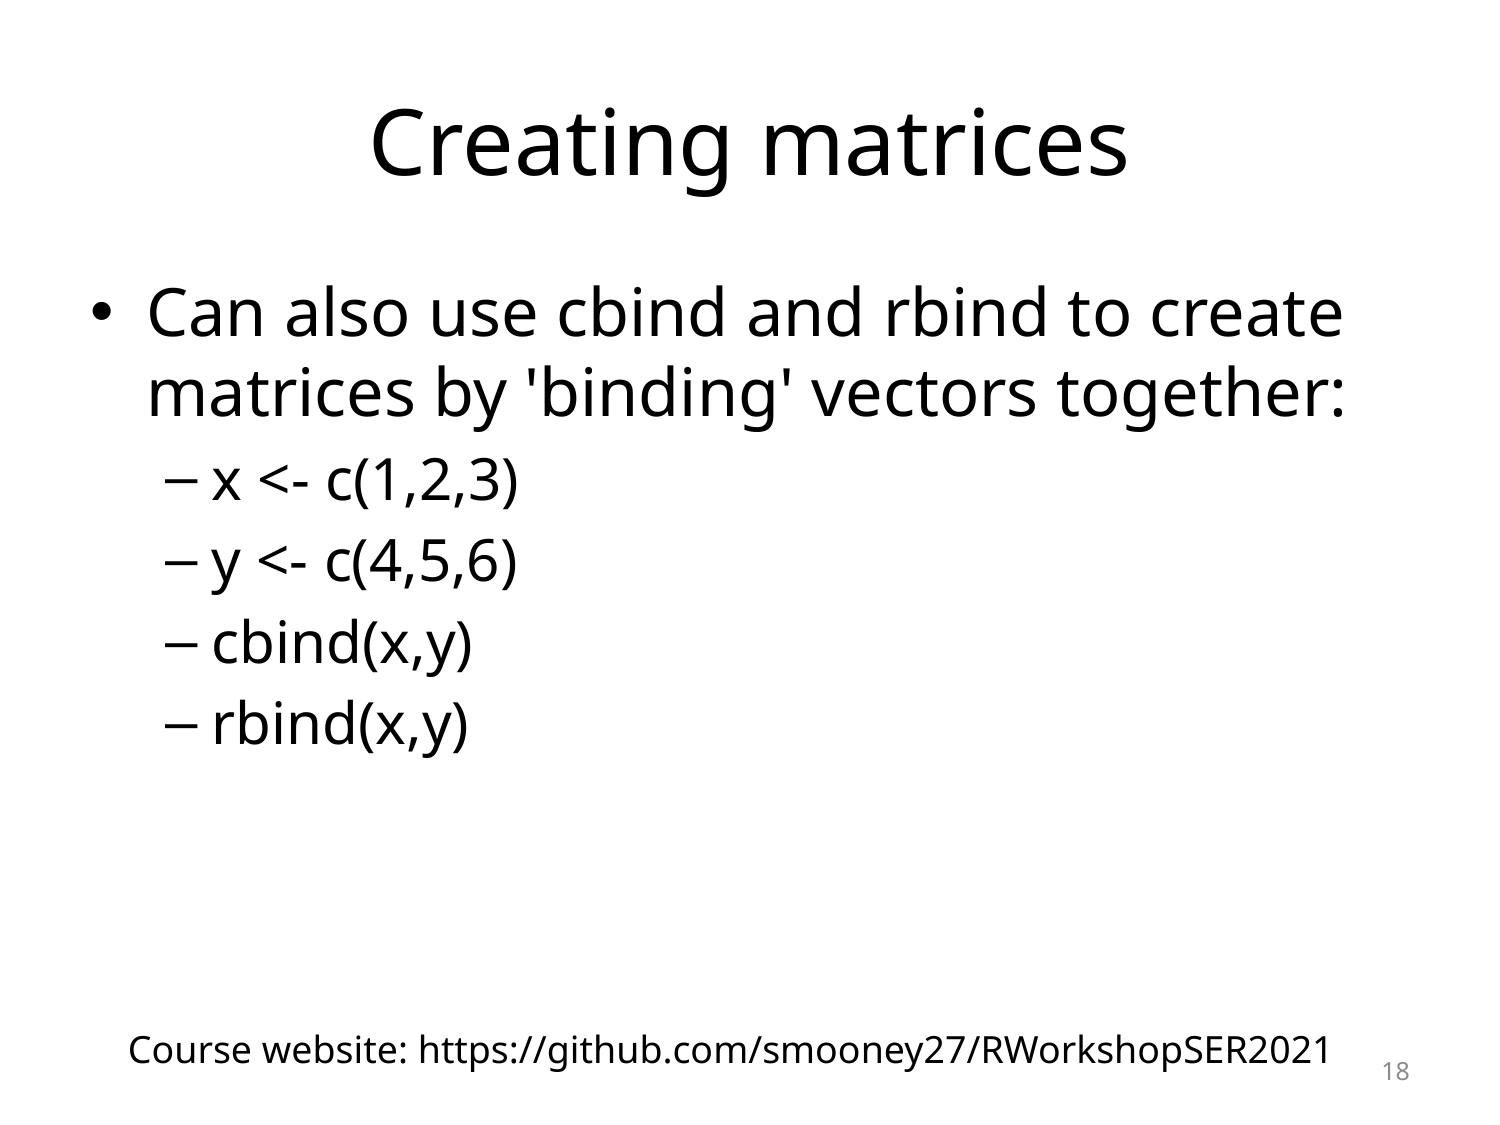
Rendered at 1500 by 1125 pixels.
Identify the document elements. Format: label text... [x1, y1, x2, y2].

list Can also use cbind and rbind to create matrices by 'binding' vectors together: x <- c(1,2,3) y <- c(4,5,6) cbind(x,y) rbind(x,y) [75, 262, 1425, 1005]
text_box Course website: https://github.com/smooney27/RWorkshopSER2021 [75, 1018, 1388, 1079]
title Creating matrices [75, 45, 1425, 233]
slide_number 18 [1074, 1042, 1425, 1103]
